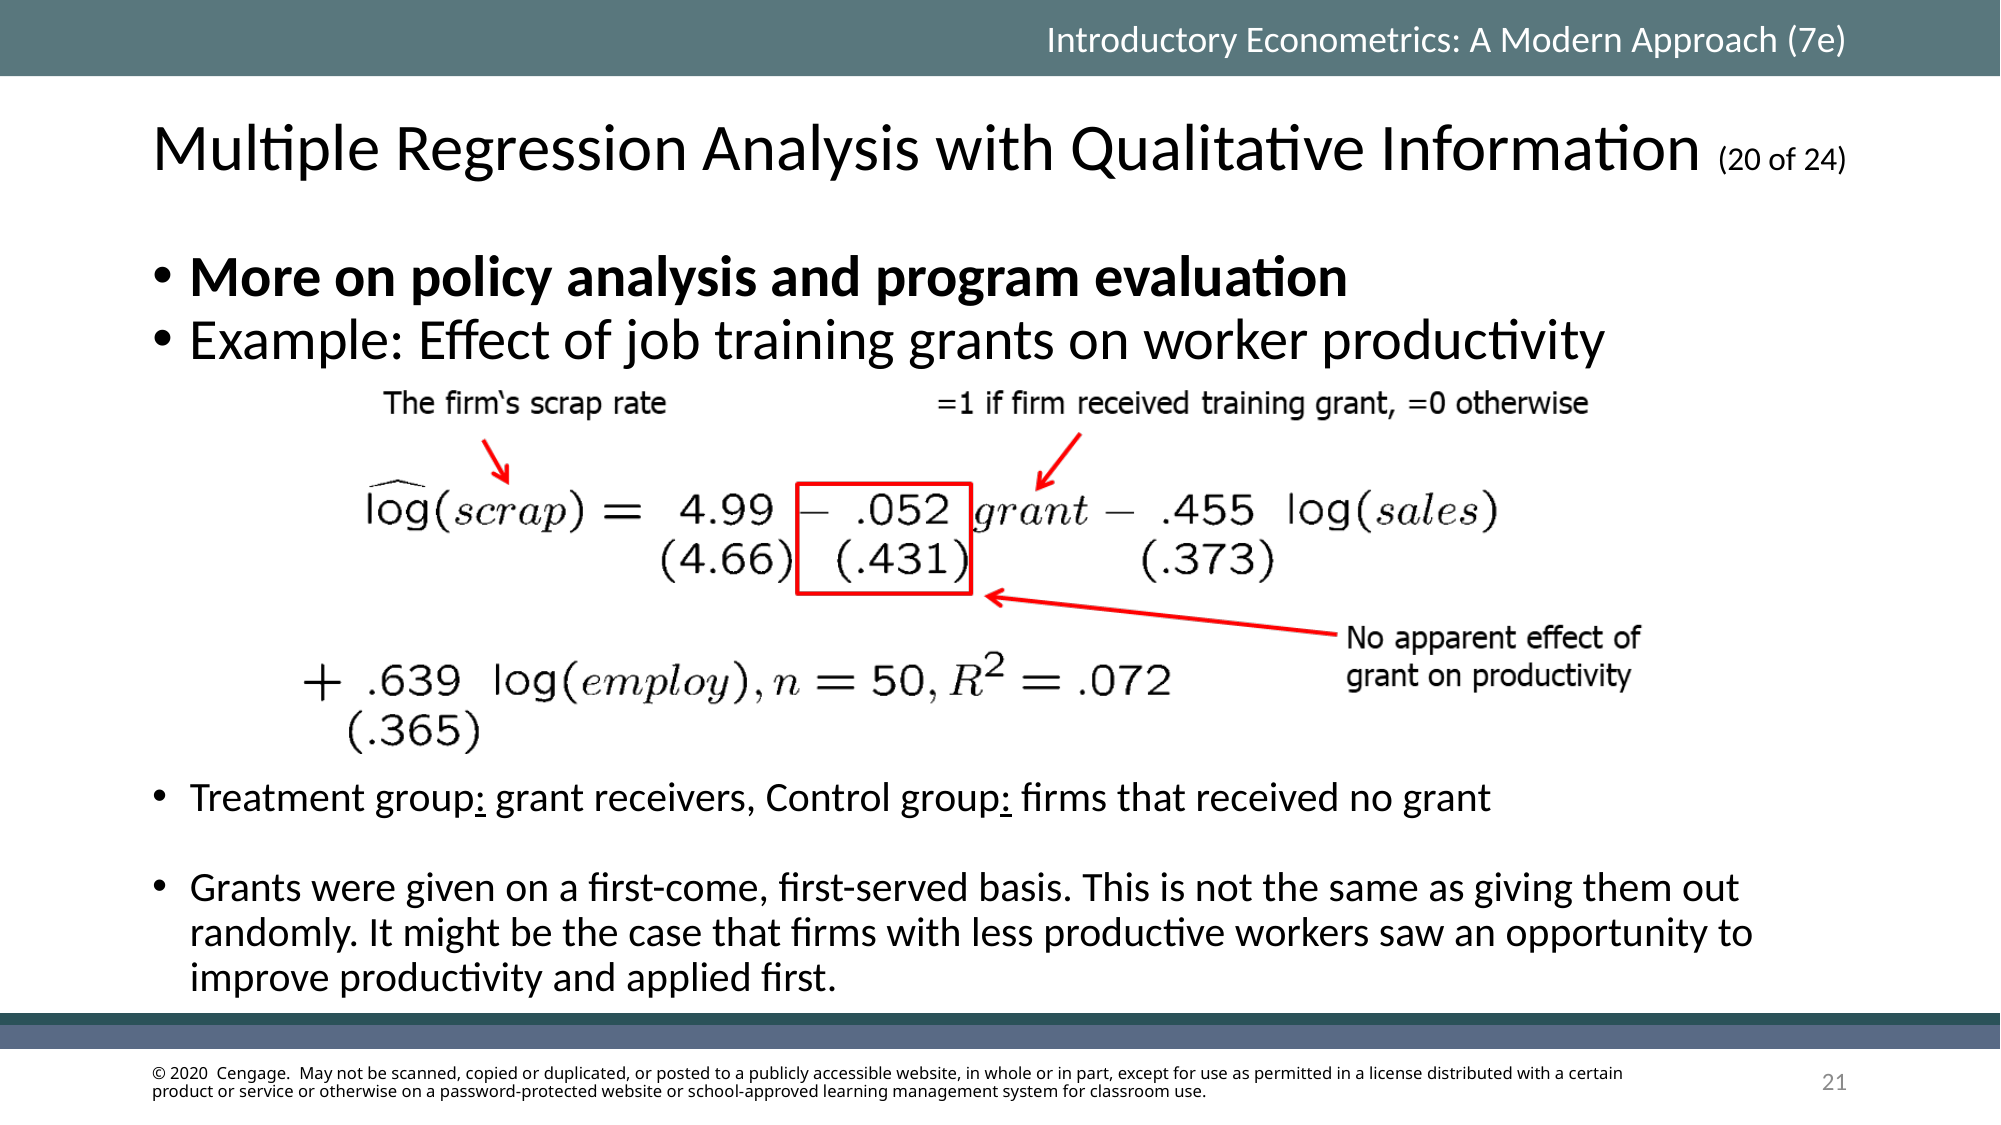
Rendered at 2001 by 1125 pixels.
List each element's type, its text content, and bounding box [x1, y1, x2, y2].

list More on policy analysis and program evaluation Example: Effect of job training grants on worker productivity [137, 238, 1863, 391]
list Treatment group: grant receivers, Control group: firms that received no grant Grants were given on a first-come, first-served basis. This is not the same as giving them out randomly. It might be the case that firms with less productive workers saw an opportunity to improve productivity and applied first. [137, 768, 1863, 1011]
title Multiple Regression Analysis with Qualitative Information (20 of 24) [137, 104, 1899, 225]
picture [303, 373, 1697, 754]
slide_number 21 [1759, 1057, 1863, 1103]
